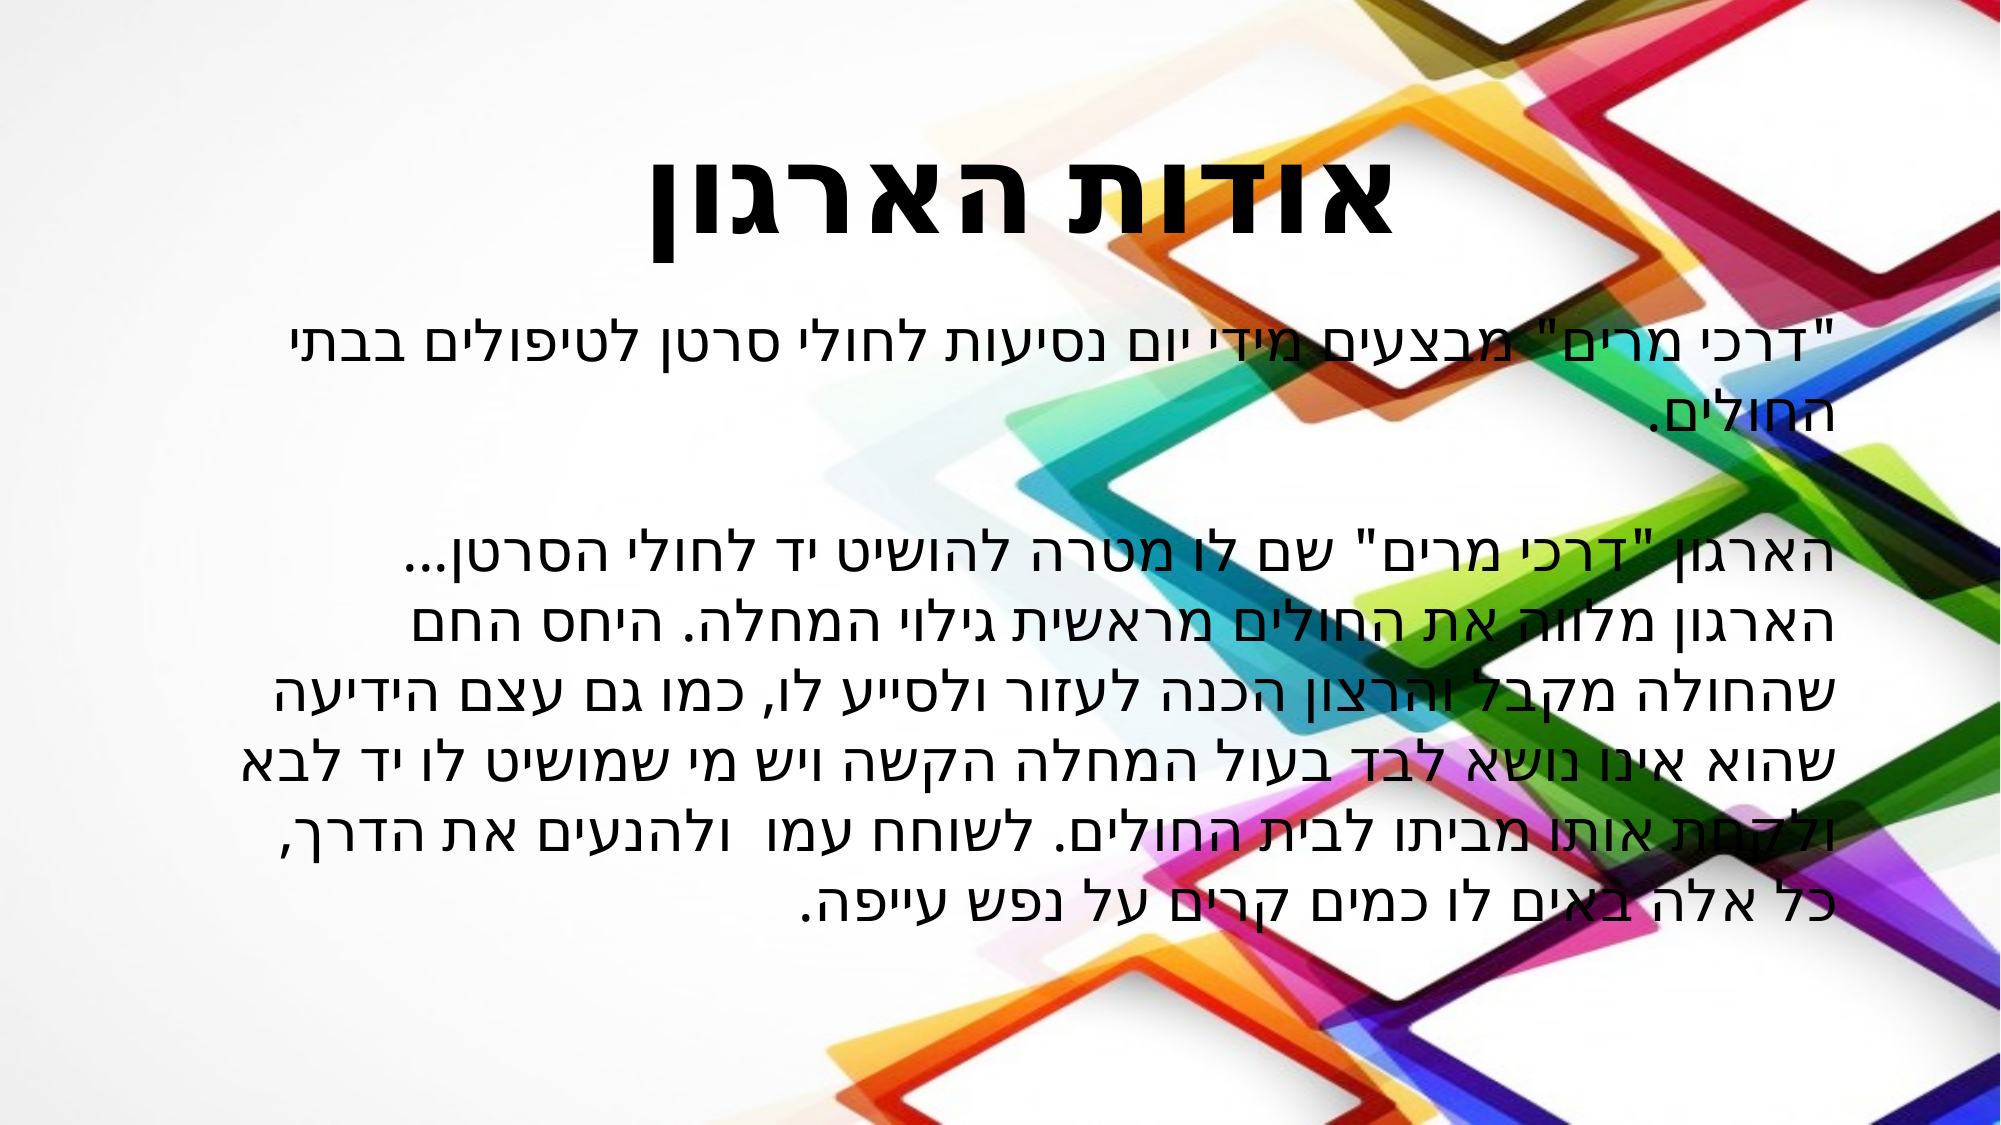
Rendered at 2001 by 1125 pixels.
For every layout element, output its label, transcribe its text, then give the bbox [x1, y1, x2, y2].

picture [0, 0, 2001, 1125]
text_box אודות הארגון "דרכי מרים" מבצעים מידי יום נסיעות לחולי סרטן לטיפולים בבתי החולים. הארגון "דרכי מרים" שם לו מטרה להושיט יד לחולי הסרטן... הארגון מלווה את החולים מראשית גילוי המחלה. היחס החם שהחולה מקבל והרצון הכנה לעזור ולסייע לו, כמו גם עצם הידיעה שהוא אינו נושא לבד בעול המחלה הקשה ויש מי שמושיט לו יד לבא ולקחת אותו מביתו לבית החולים. לשוחח עמו ולהנעים את הדרך, כל אלה באים לו כמים קרים על נפש עייפה. [192, 100, 1854, 991]
